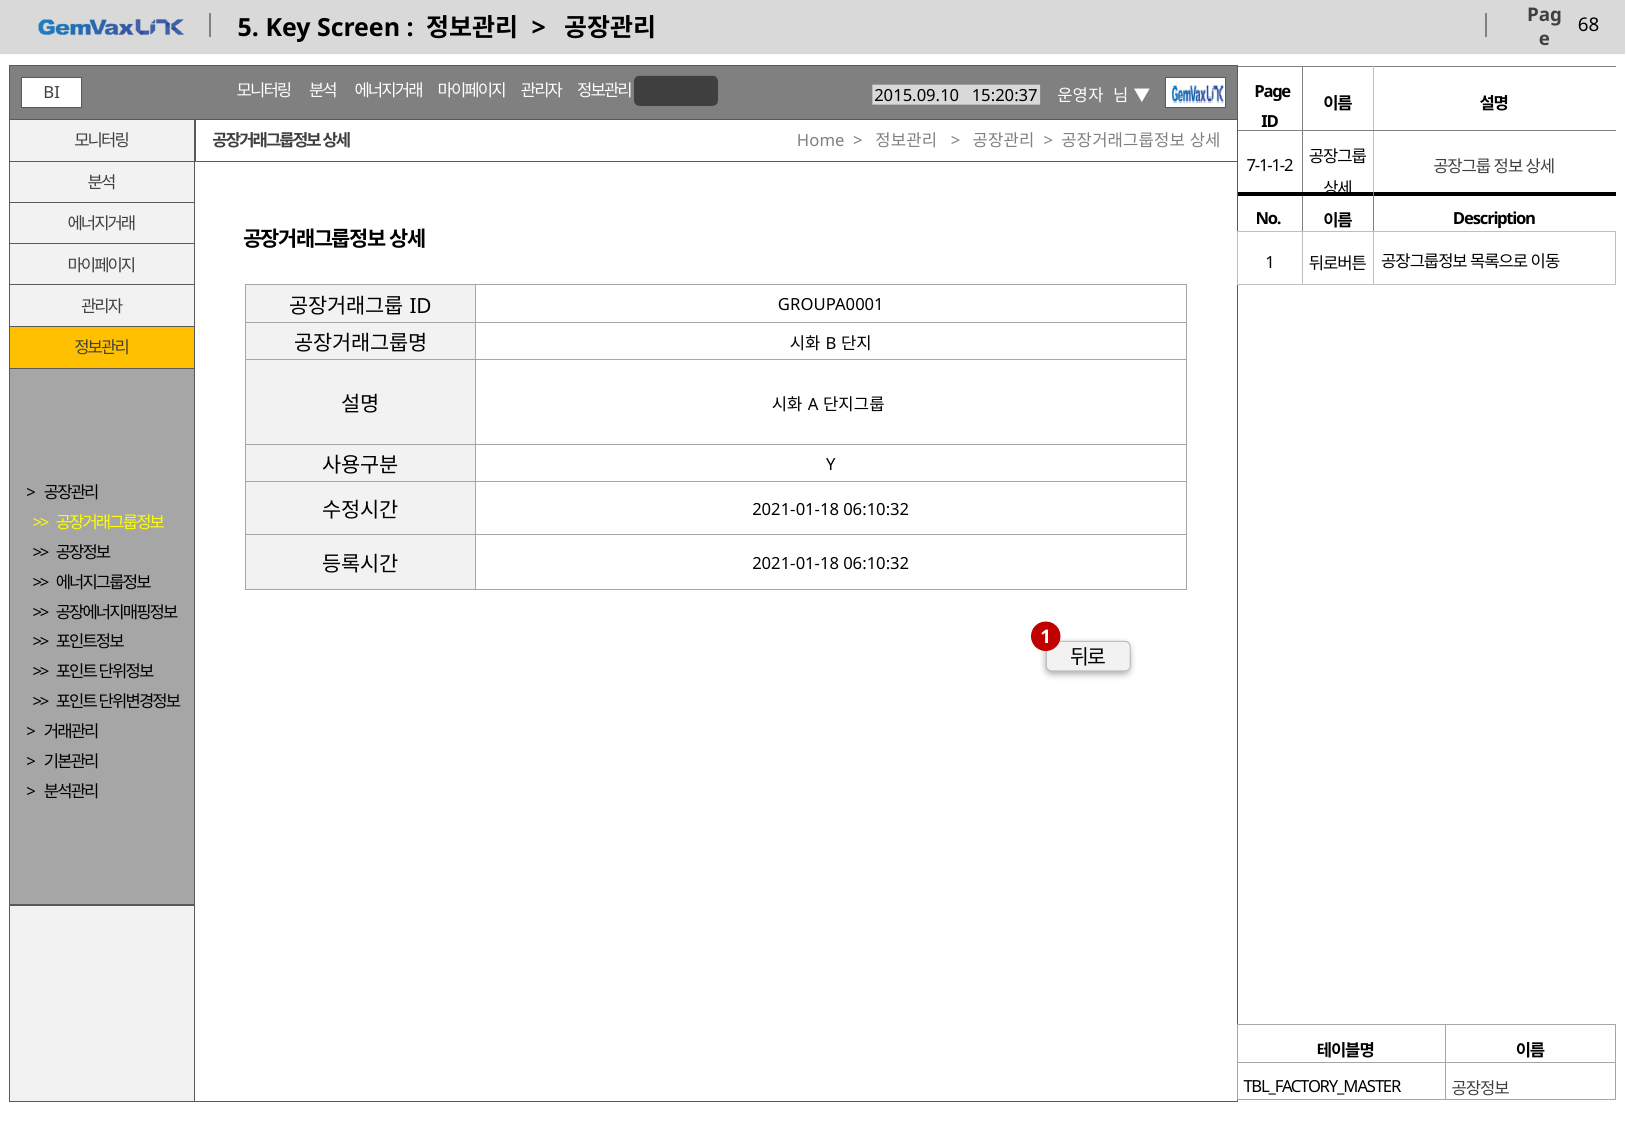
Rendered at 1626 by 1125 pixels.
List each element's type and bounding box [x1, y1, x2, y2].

table_cell [1374, 232, 1615, 284]
title [222, 3, 1049, 51]
table_cell [1238, 131, 1302, 192]
table_cell [246, 445, 475, 481]
table_cell [1446, 1063, 1615, 1099]
picture [25, 12, 197, 41]
picture [1167, 78, 1224, 107]
table_cell [1374, 131, 1616, 192]
table_cell [476, 535, 1186, 589]
table_cell [476, 482, 1186, 534]
table_header [476, 285, 1186, 322]
table_cell [1238, 232, 1302, 284]
table_cell [246, 482, 475, 534]
table_header [246, 285, 475, 322]
table_header [1303, 67, 1373, 130]
table_cell [476, 360, 1186, 444]
table_cell [1303, 196, 1373, 231]
table_header [1238, 1025, 1445, 1062]
text_box [9, 65, 1238, 1102]
table_cell [476, 323, 1186, 359]
table_cell [1238, 1063, 1445, 1099]
table_cell [1303, 131, 1373, 192]
table_header [1374, 67, 1616, 130]
table_cell [246, 323, 475, 359]
table_cell [246, 360, 475, 444]
table_header [1238, 67, 1302, 130]
table_cell [1238, 196, 1302, 231]
table_header [1446, 1025, 1615, 1062]
table_cell [1303, 232, 1373, 284]
table_cell [476, 445, 1186, 481]
table_cell [1374, 196, 1616, 231]
table_cell [246, 535, 475, 589]
